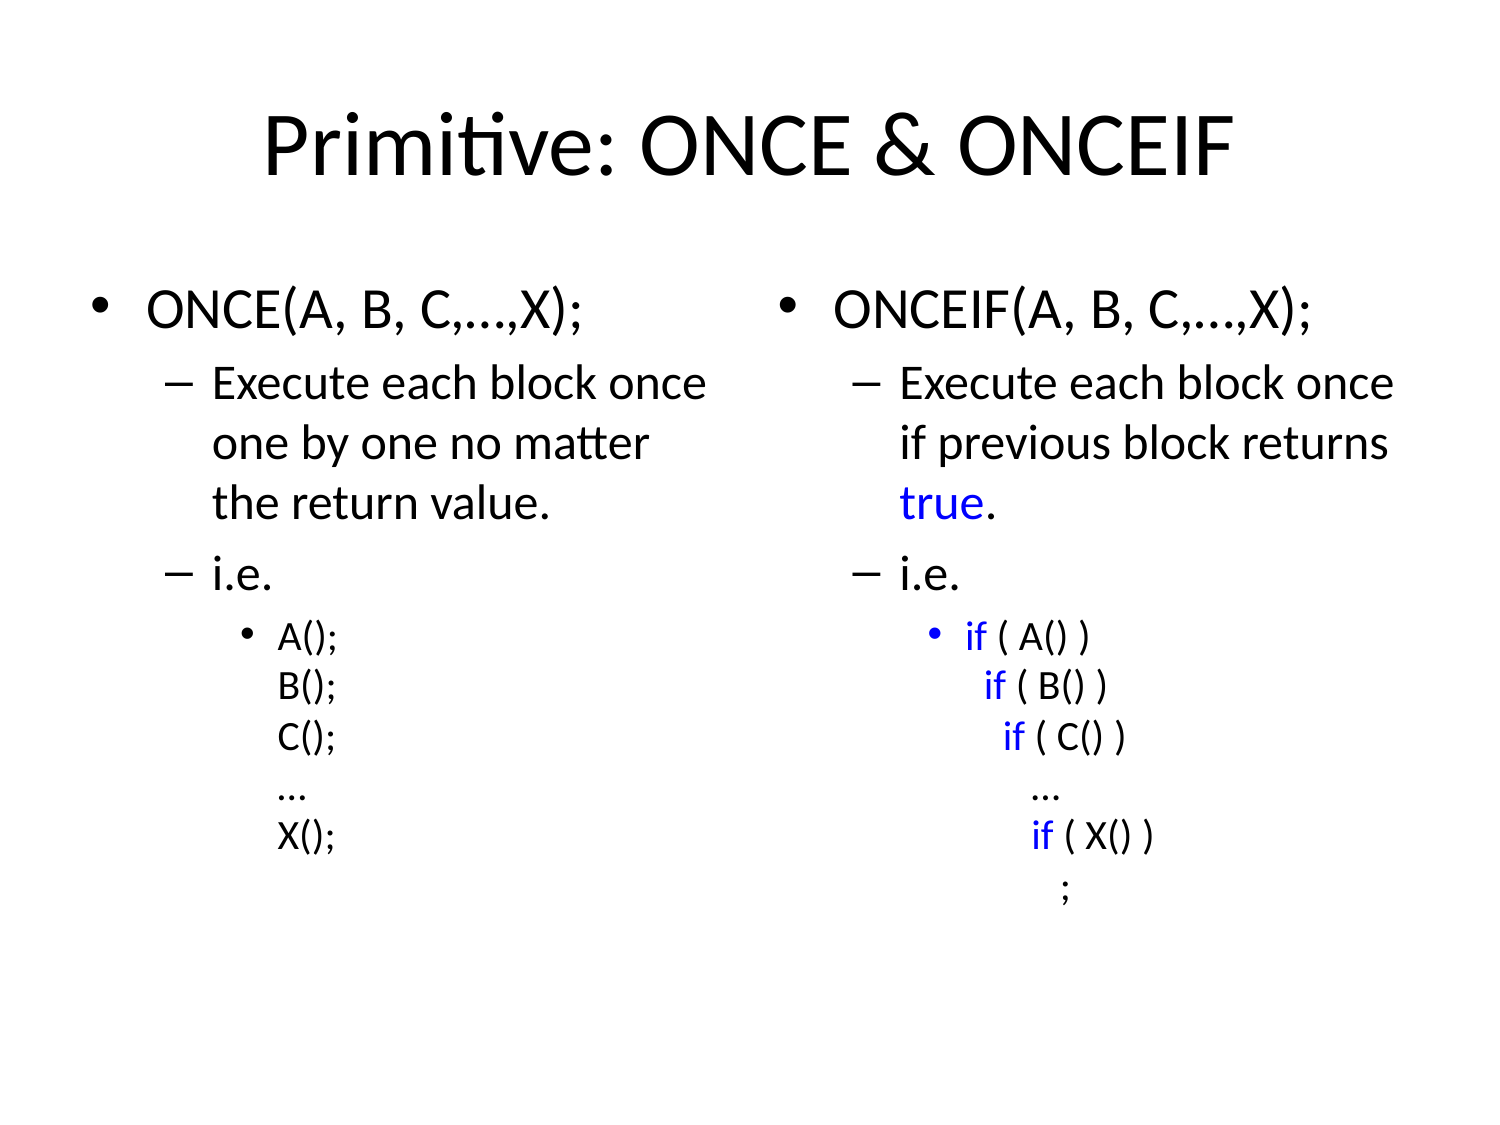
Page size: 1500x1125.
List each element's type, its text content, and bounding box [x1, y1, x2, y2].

title Primitive: ONCE & ONCEIF [75, 45, 1425, 233]
list ONCEIF(A, B, C,…,X); Execute each block once if previous block returns true. i.e. if ( A() ) if ( B() ) if ( C() ) … if ( X() ) ; [762, 262, 1425, 1005]
list ONCE(A, B, C,…,X); Execute each block once one by one no matter the return value. i.e. A(); B(); C(); … X(); [75, 262, 738, 1005]
